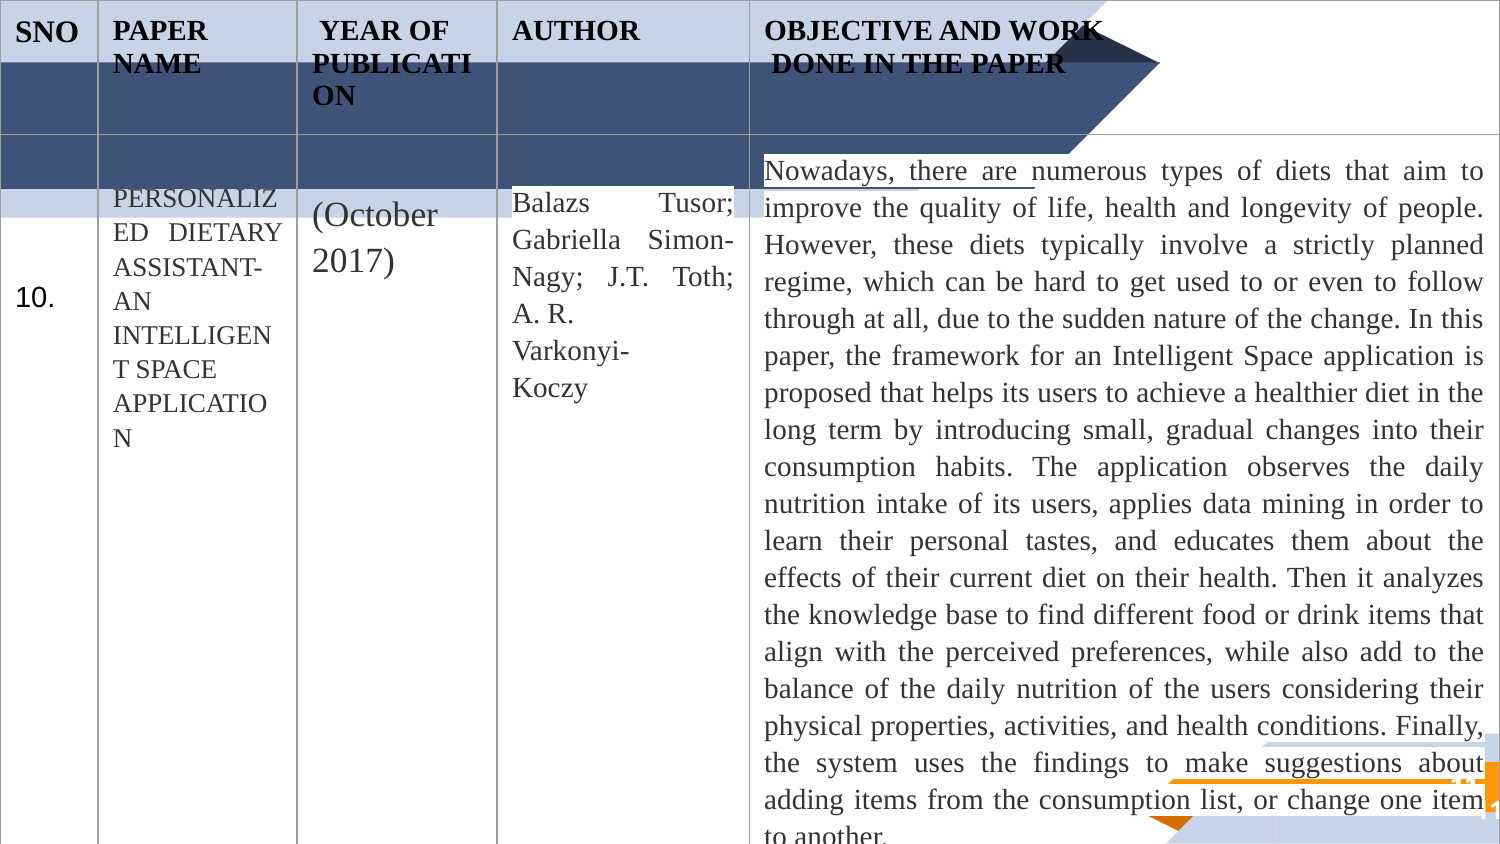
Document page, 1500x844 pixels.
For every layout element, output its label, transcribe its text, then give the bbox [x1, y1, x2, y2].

table_header YEAR OF PUBLICATION [298, 1, 496, 134]
table_cell PERSONALIZED DIETARY ASSISTANT- AN INTELLIGENT SPACE APPLICATION [99, 135, 296, 844]
table_header PAPER NAME [99, 1, 296, 134]
table_cell (October 2017) [298, 135, 496, 844]
table_header SNO [1, 1, 97, 134]
table_cell Nowadays, there are numerous types of diets that aim to improve the quality of life, health and longevity of people. However, these diets typically involve a strictly planned regime, which can be hard to get used to or even to follow through at all, due to the sudden nature of the change. In this paper, the framework for an Intelligent Space application is proposed that helps its users to achieve a healthier diet in the long term by introducing small, gradual changes into their consumption habits. The application observes the daily nutrition intake of its users, applies data mining in order to learn their personal tastes, and educates them about the effects of their current diet on their health. Then it analyzes the knowledge base to find different food or drink items that align with the perceived preferences, while also add to the balance of the daily nutrition of the users considering their physical properties, activities, and health conditions. Finally, the system uses the findings to make suggestions about adding items from the consumption list, or change one item to another. [750, 135, 1499, 844]
table_cell 10. [1, 135, 97, 844]
table_cell Balazs Tusor; Gabriella Simon-Nagy; J.T. Toth; A. R. Varkonyi- Koczy [498, 135, 749, 844]
table_header OBJECTIVE AND WORK DONE IN THE PAPER [750, 1, 1499, 134]
table_header AUTHOR [498, 1, 749, 134]
